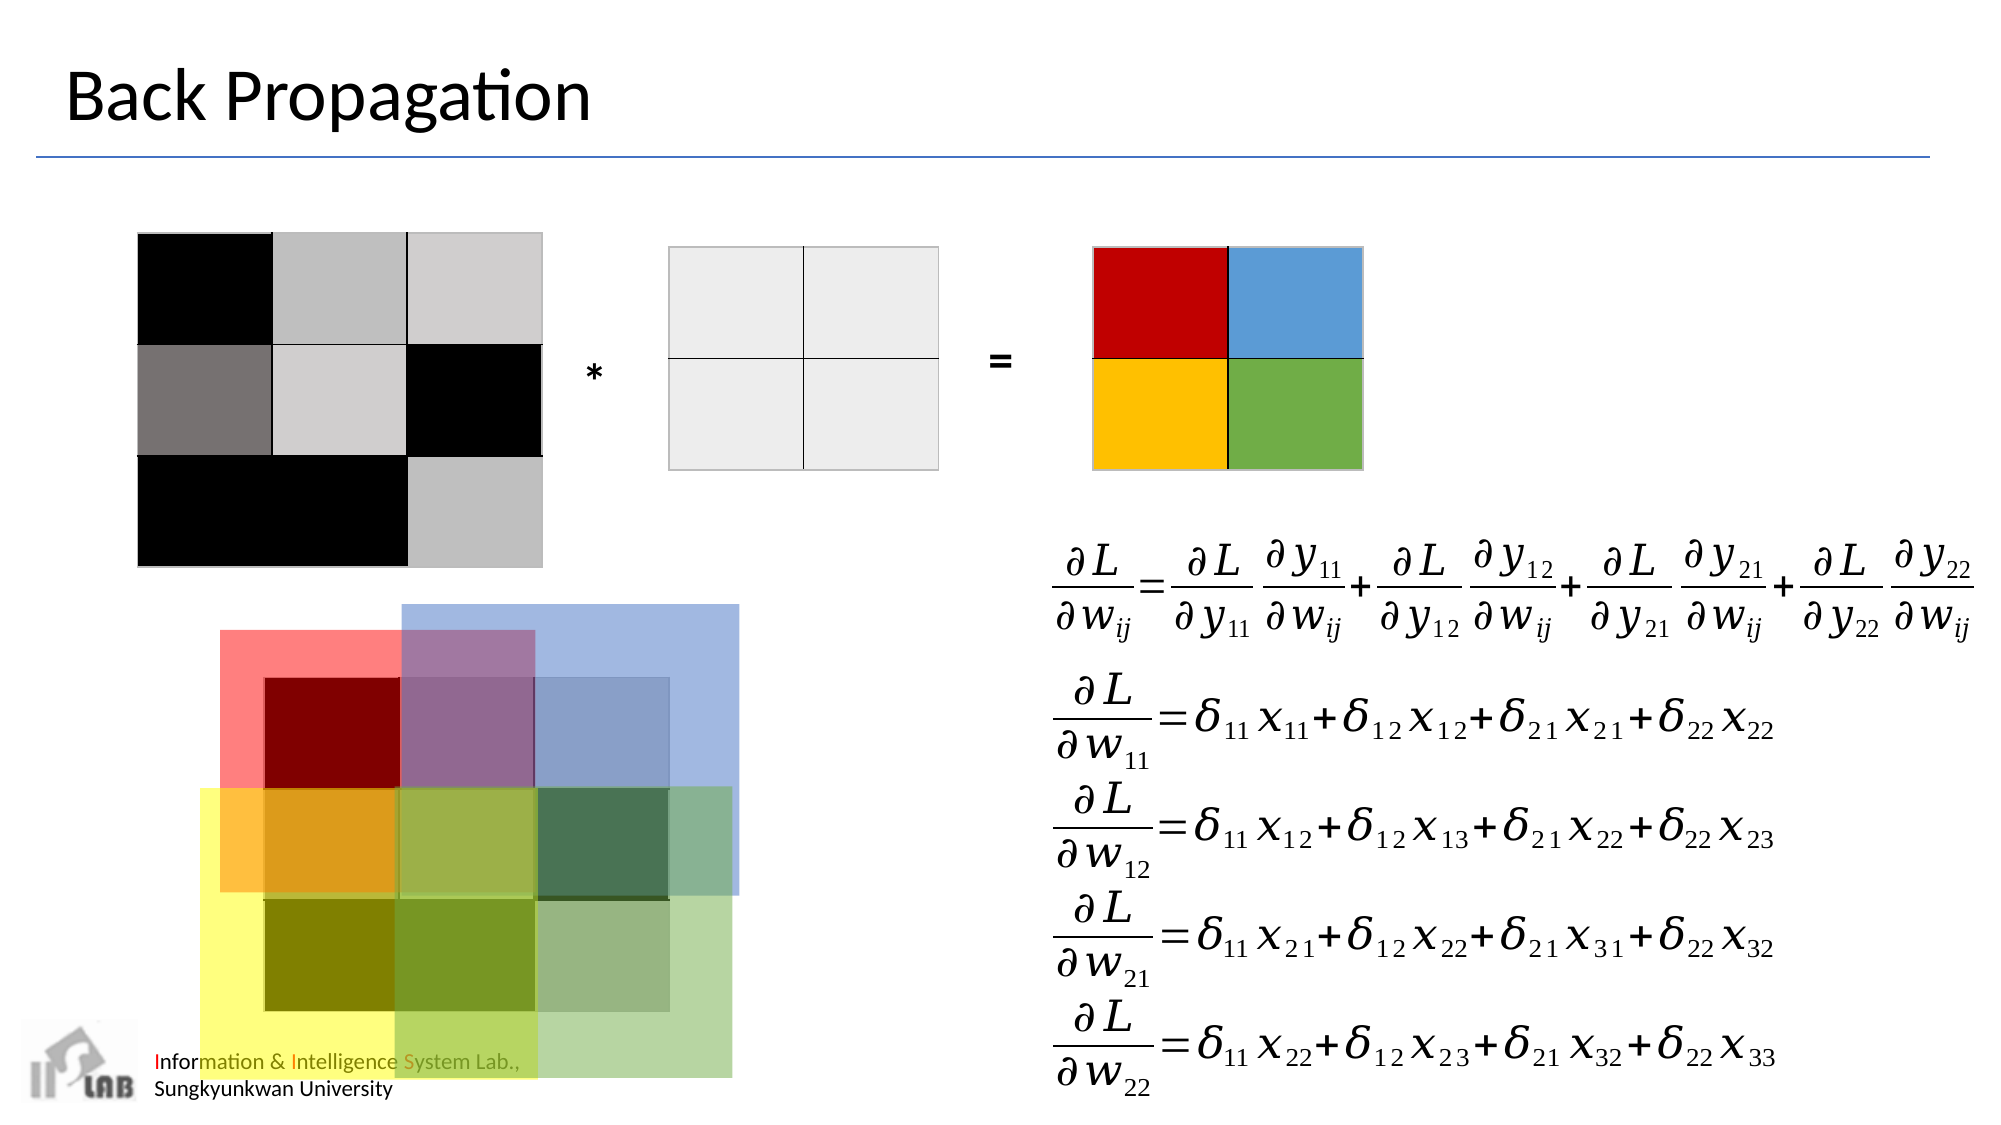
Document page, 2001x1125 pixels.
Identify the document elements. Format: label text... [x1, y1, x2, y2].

title Back Propagation [50, 35, 2000, 158]
text_box = [973, 320, 1050, 396]
text_box * [567, 342, 644, 417]
text_box [199, 787, 539, 1081]
text_box [401, 603, 740, 897]
text_box [394, 785, 733, 1079]
text_box [219, 629, 401, 787]
picture [21, 1019, 138, 1103]
